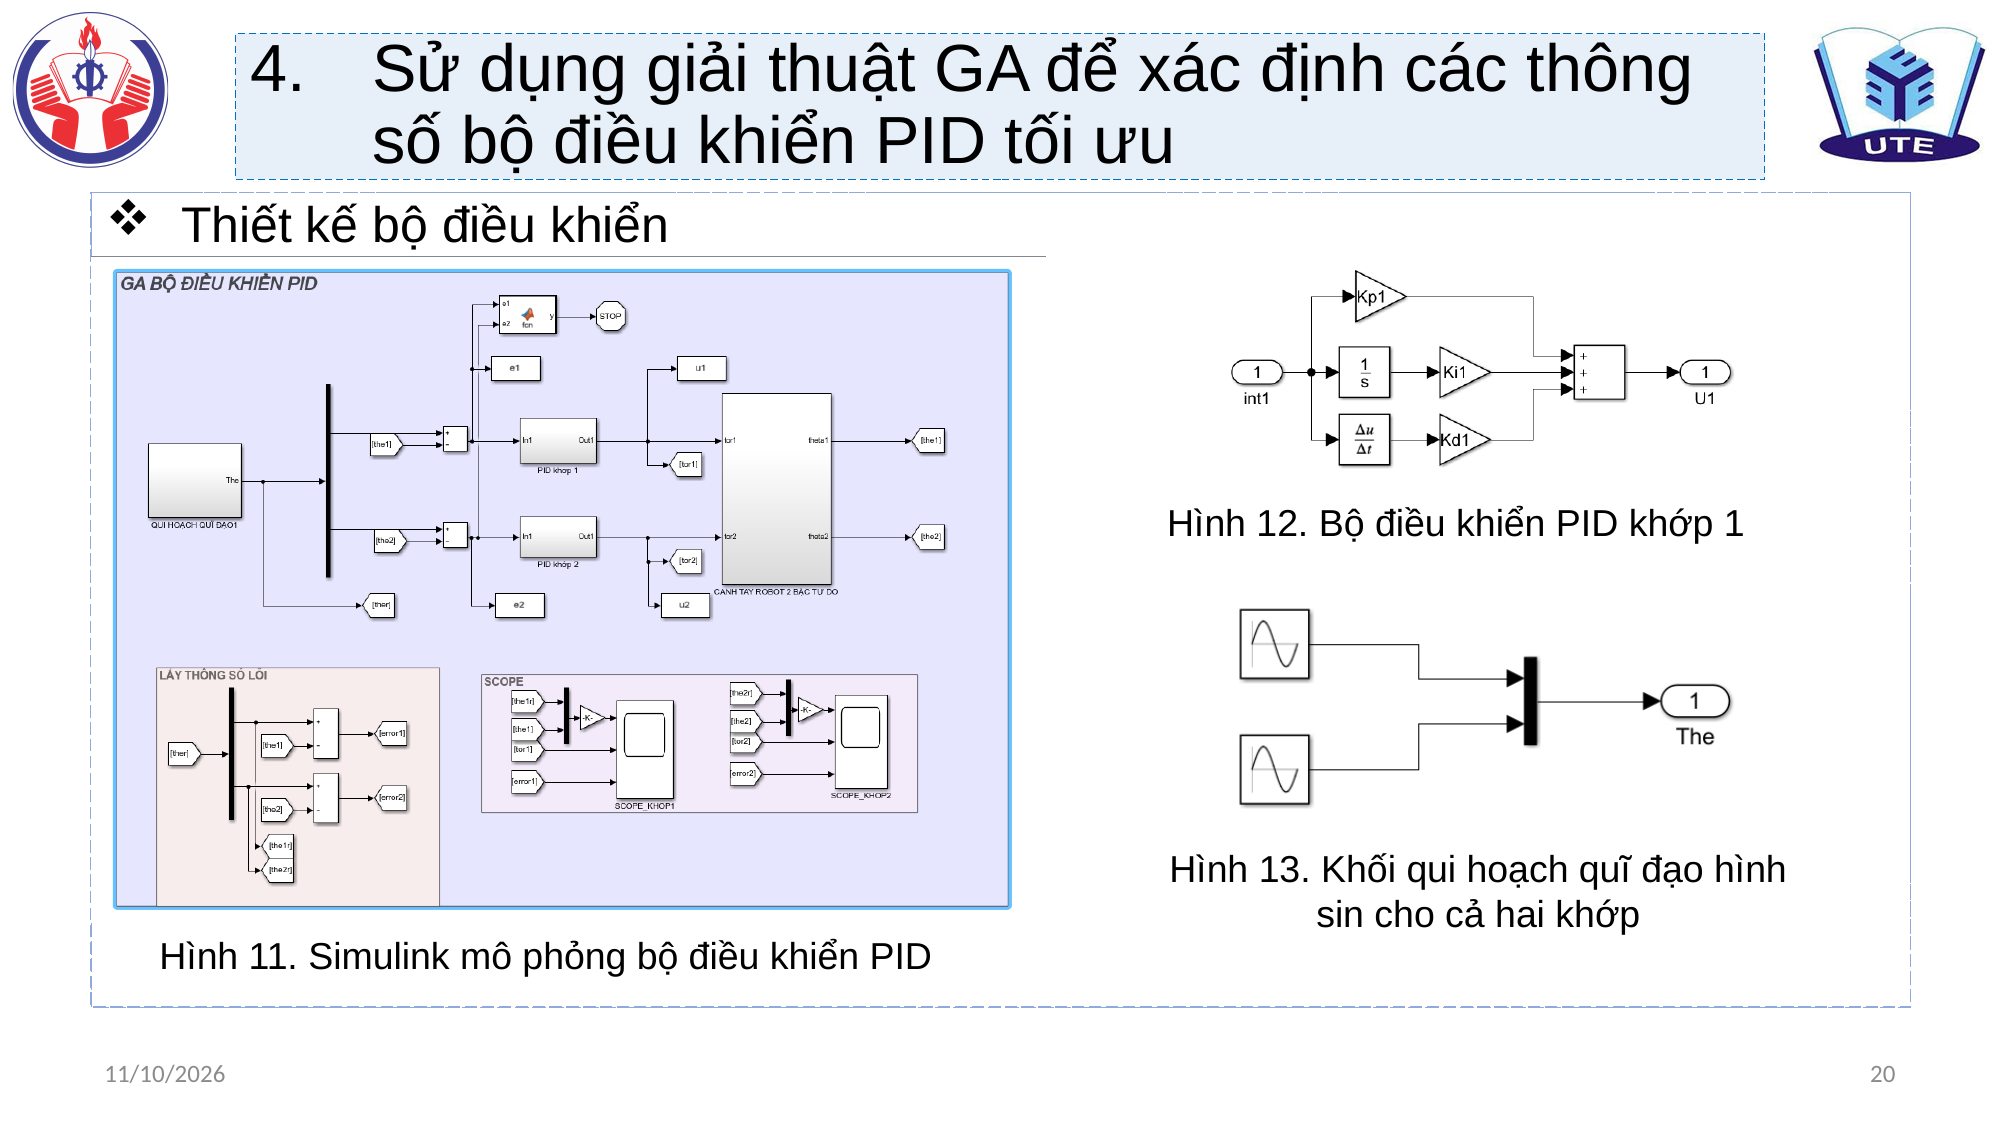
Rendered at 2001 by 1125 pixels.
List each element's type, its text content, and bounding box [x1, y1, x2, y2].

text_box Hình 13. Khối qui hoạch quĩ đạo hình sin cho cả hai khớp [1134, 837, 1822, 943]
list Sử dụng giải thuật GA để xác định các thông số bộ điều khiển PID tối ưu [235, 33, 1765, 180]
slide_number 20 [1460, 1042, 1911, 1102]
picture [1167, 256, 1754, 487]
text_box Hình 11. Simulink mô phỏng bộ điều khiển PID [45, 925, 1046, 985]
list Thiết kế bộ điều khiển [91, 552, 1911, 1008]
list Thiết kế bộ điều khiển [91, 192, 1911, 491]
picture [12, 12, 169, 168]
text_box Hình 12. Bộ điều khiển PID khớp 1 [1046, 491, 1956, 552]
picture [1174, 567, 1782, 835]
picture [1812, 22, 1987, 168]
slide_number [89, 1042, 540, 1103]
picture [90, 256, 1046, 920]
